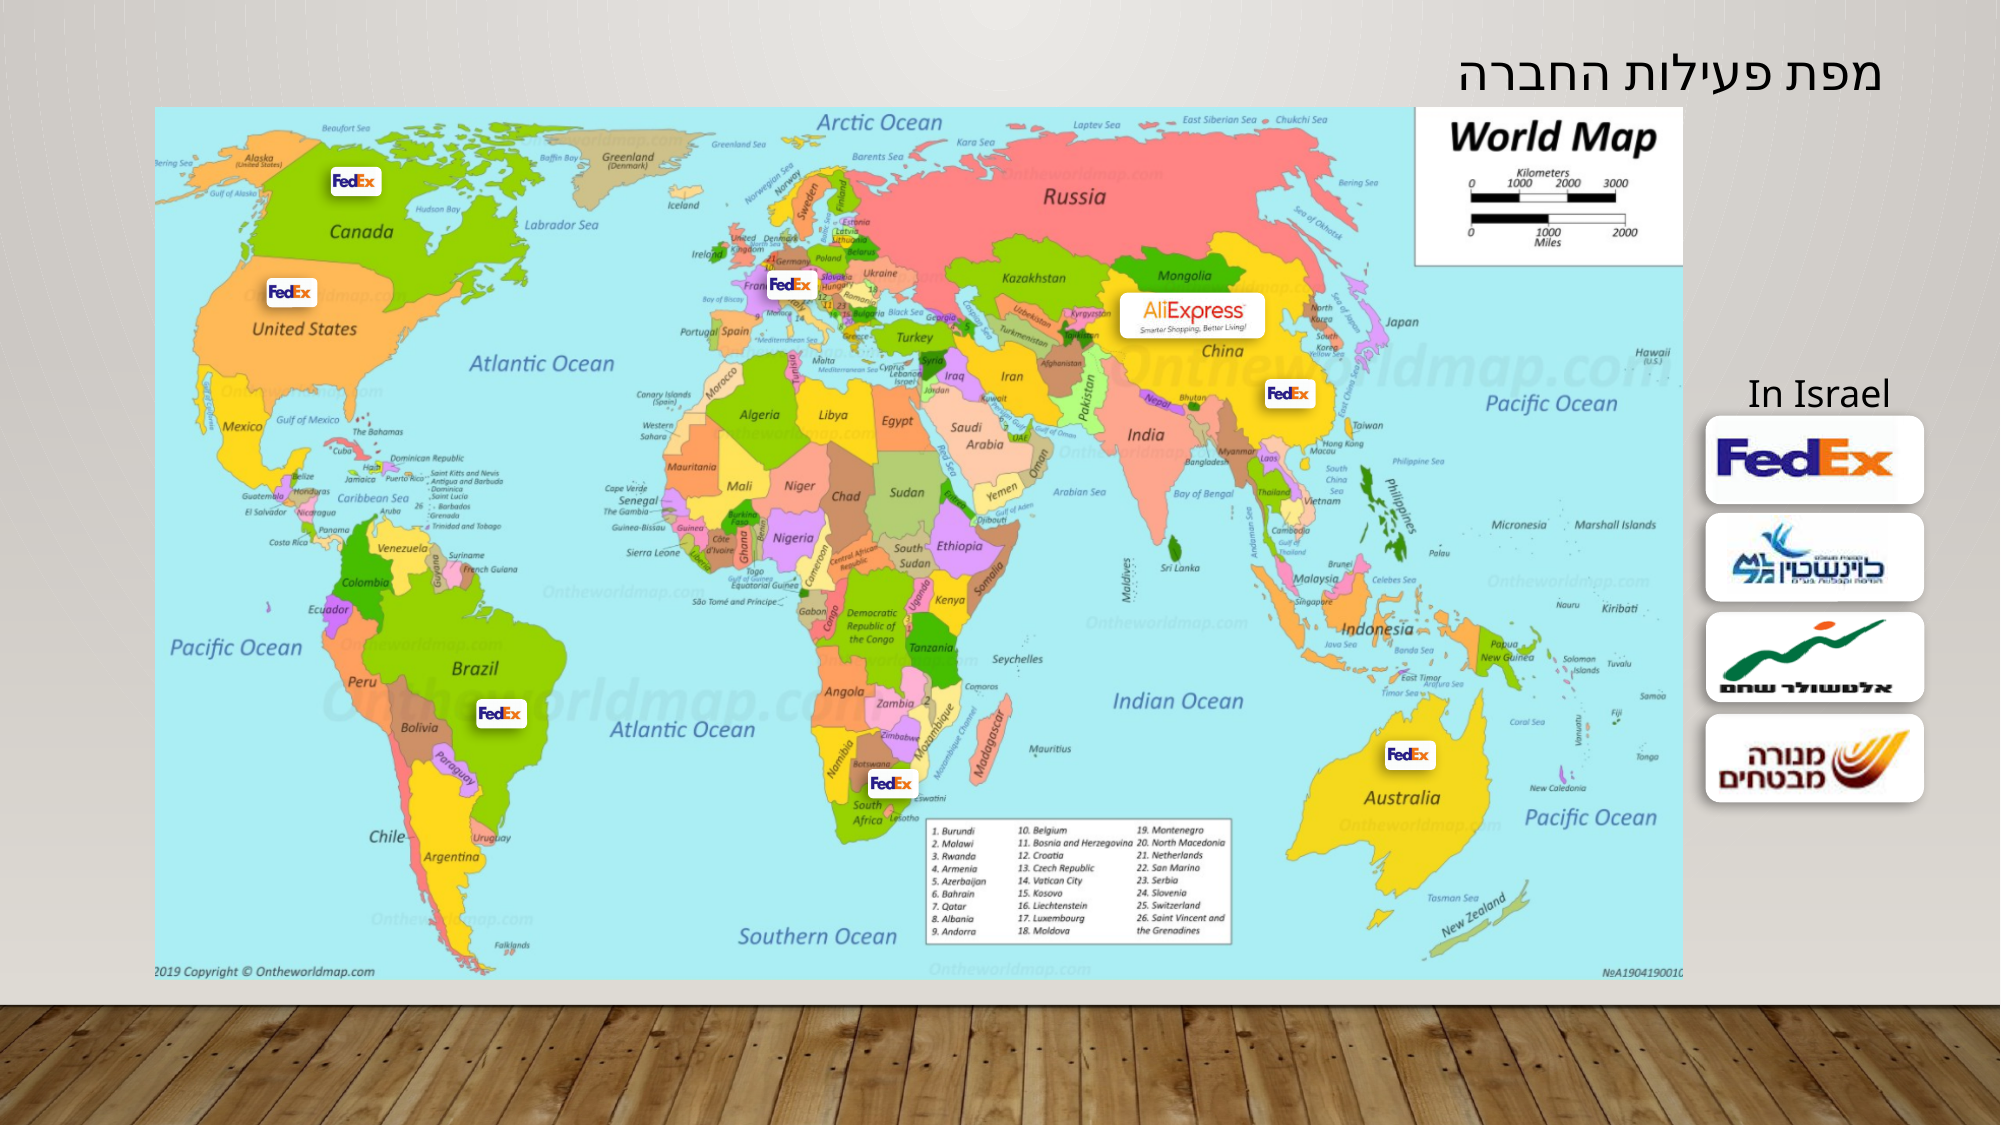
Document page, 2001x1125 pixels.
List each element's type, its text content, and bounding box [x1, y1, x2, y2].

picture [1705, 512, 1925, 602]
picture [0, 1005, 2000, 1125]
text_box In Israel [1733, 362, 1914, 413]
picture [1705, 415, 1925, 505]
picture [1705, 713, 1925, 803]
picture [1705, 611, 1925, 703]
picture [154, 106, 1683, 981]
text_box מפת פעילות החברה [99, 39, 1900, 165]
